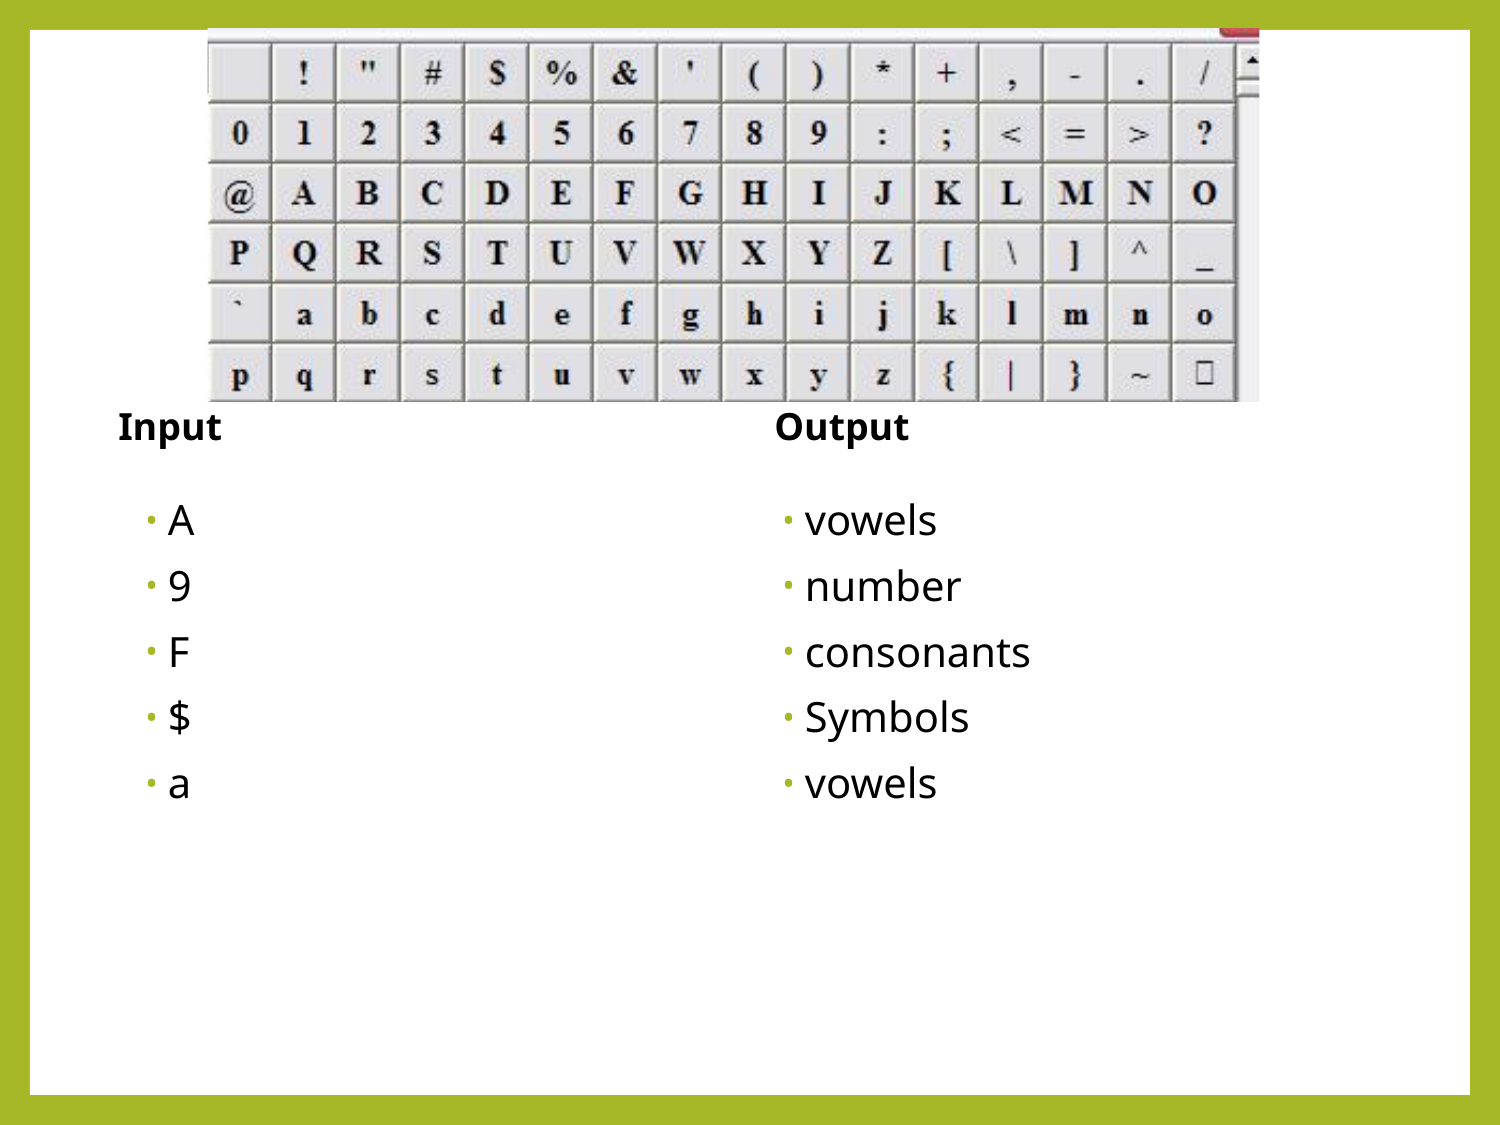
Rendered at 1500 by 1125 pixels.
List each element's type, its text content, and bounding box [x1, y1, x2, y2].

list A 9 F $ a [124, 491, 760, 1097]
list vowels number consonants Symbols vowels [761, 491, 1400, 1097]
list Input [103, 360, 738, 497]
list Output [759, 360, 1398, 497]
picture [207, 28, 1260, 402]
